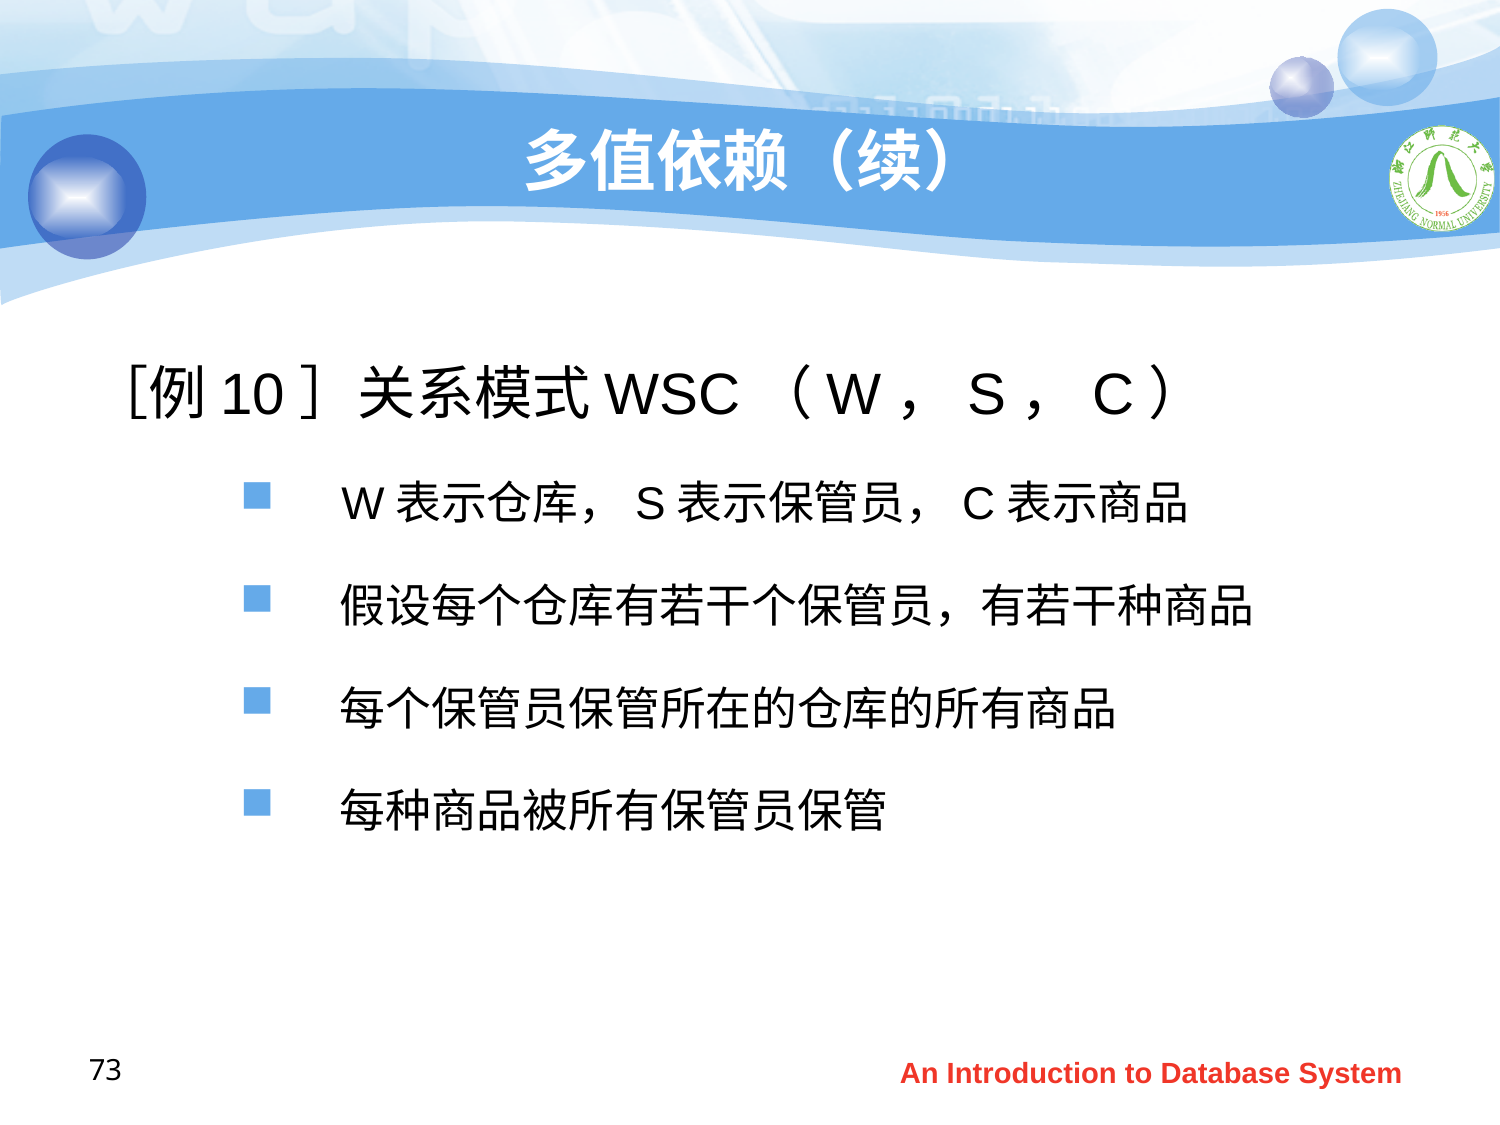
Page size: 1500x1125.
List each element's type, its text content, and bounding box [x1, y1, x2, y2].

title 多值依赖（续） [150, 112, 1363, 205]
list ［例10］关系模式WSC（W，S，C） W表示仓库，S表示保管员，C表示商品 假设每个仓库有若干个保管员，有若干种商品 每个保管员保管所在的仓库的所有商品 每种商品被所有保管员保管 [75, 299, 1425, 1038]
picture [0, 0, 1500, 112]
picture [1388, 125, 1495, 232]
footer An Introduction to Database System [856, 1046, 1447, 1100]
slide_number 73 [41, 1023, 138, 1099]
